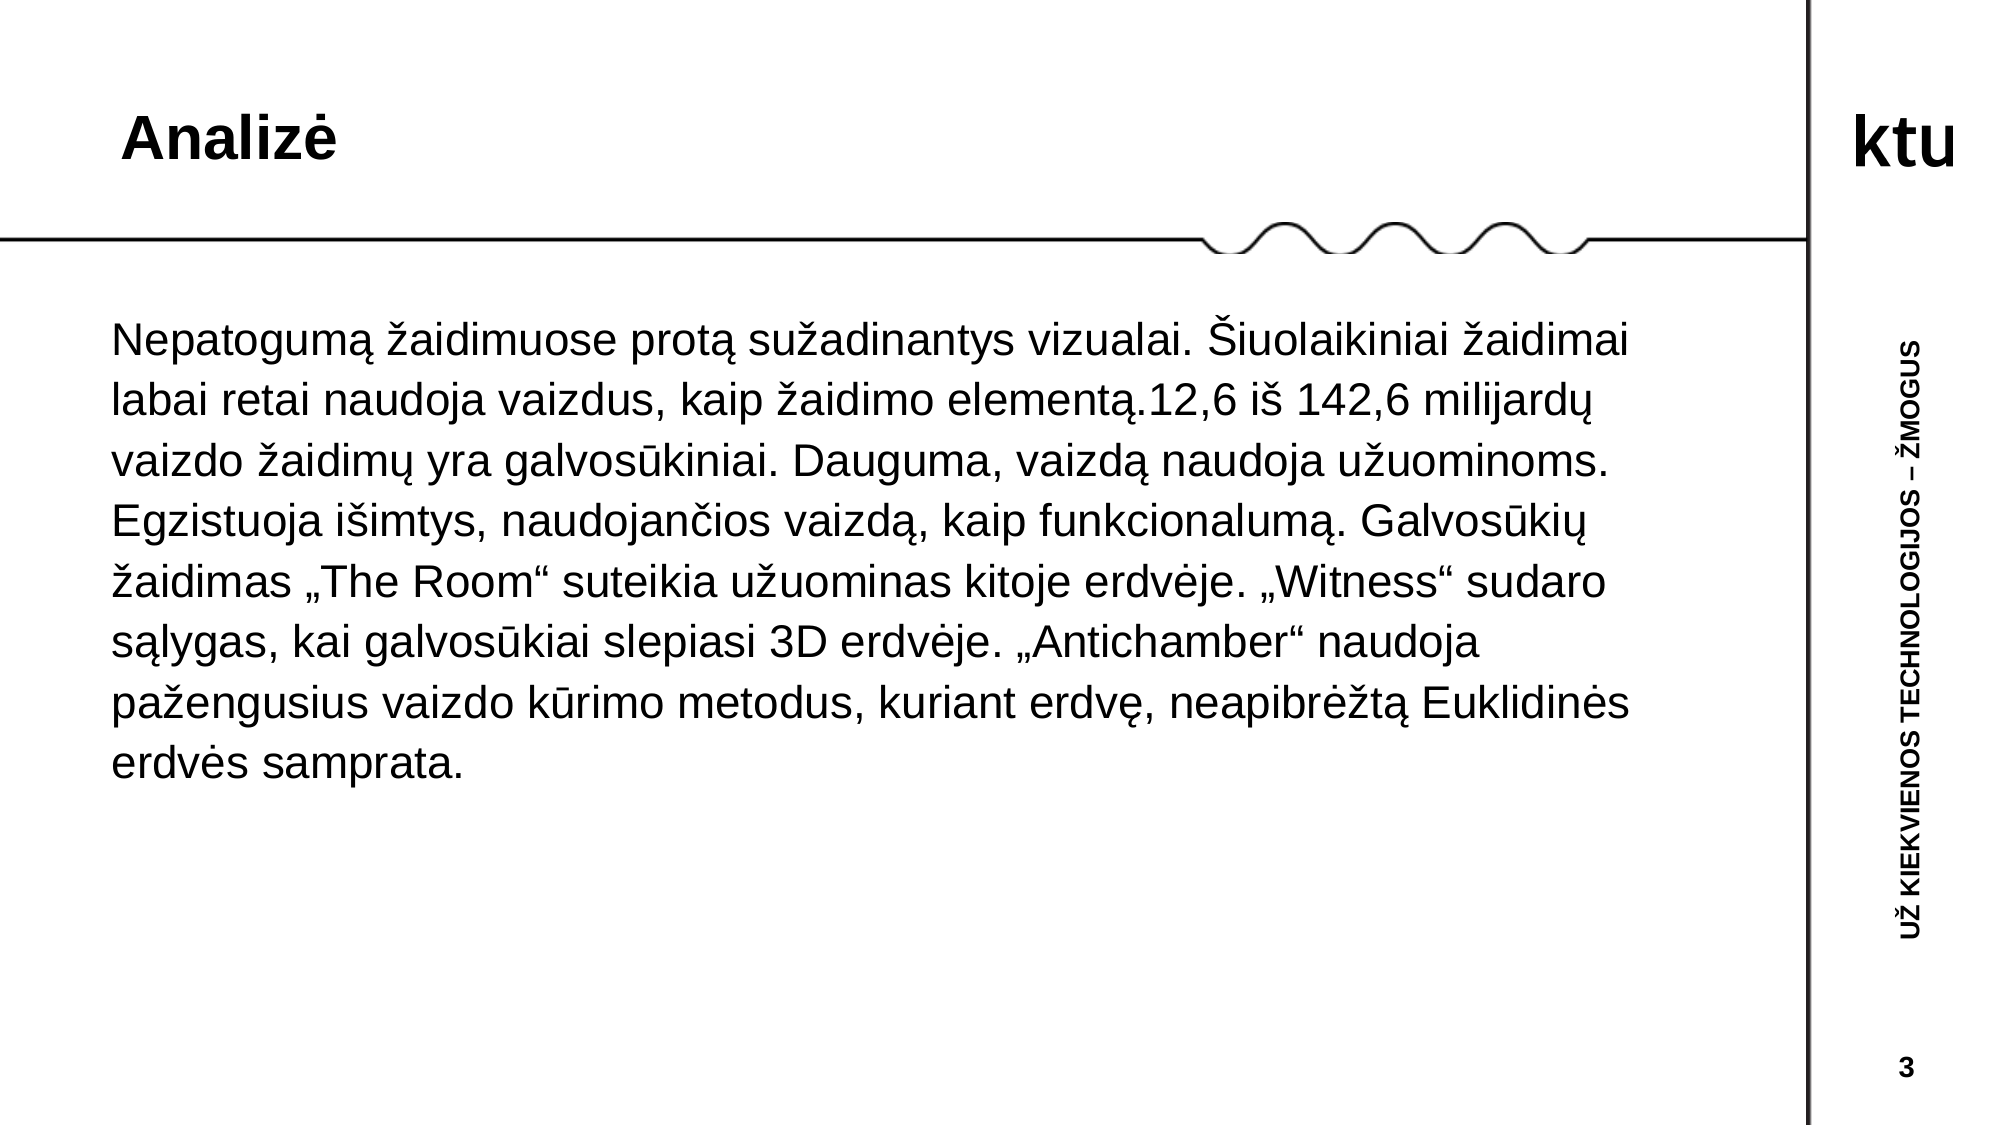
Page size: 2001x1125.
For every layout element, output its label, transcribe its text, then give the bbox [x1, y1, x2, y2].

text_box Analizė [105, 98, 1731, 183]
text_box UŽ KIEKVIENOS TECHNOLOGIJOS – ŽMOGUS [1813, 234, 2000, 956]
text_box Nepatogumą žaidimuose protą sužadinantys vizualai. Šiuolaikiniai žaidimai labai retai naudoja vaizdus, kaip žaidimo elementą.12,6 iš 142,6 milijardų vaizdo žaidimų yra galvosūkiniai. Dauguma, vaizdą naudoja užuominoms. Egzistuoja išimtys, naudojančios vaizdą, kaip funkcionalumą. Galvosūkių žaidimas „The Room“ suteikia užuominas kitoje erdvėje. „Witness“ sudaro sąlygas, kai galvosūkiai slepiasi 3D erdvėje. „Antichamber“ naudoja pažengusius vaizdo kūrimo metodus, kuriant erdvę, neapibrėžtą Euklidinės erdvės samprata. [96, 312, 1710, 796]
picture [0, 0, 1813, 1125]
picture [1855, 114, 1953, 167]
text_box 3 [1831, 1031, 1983, 1091]
